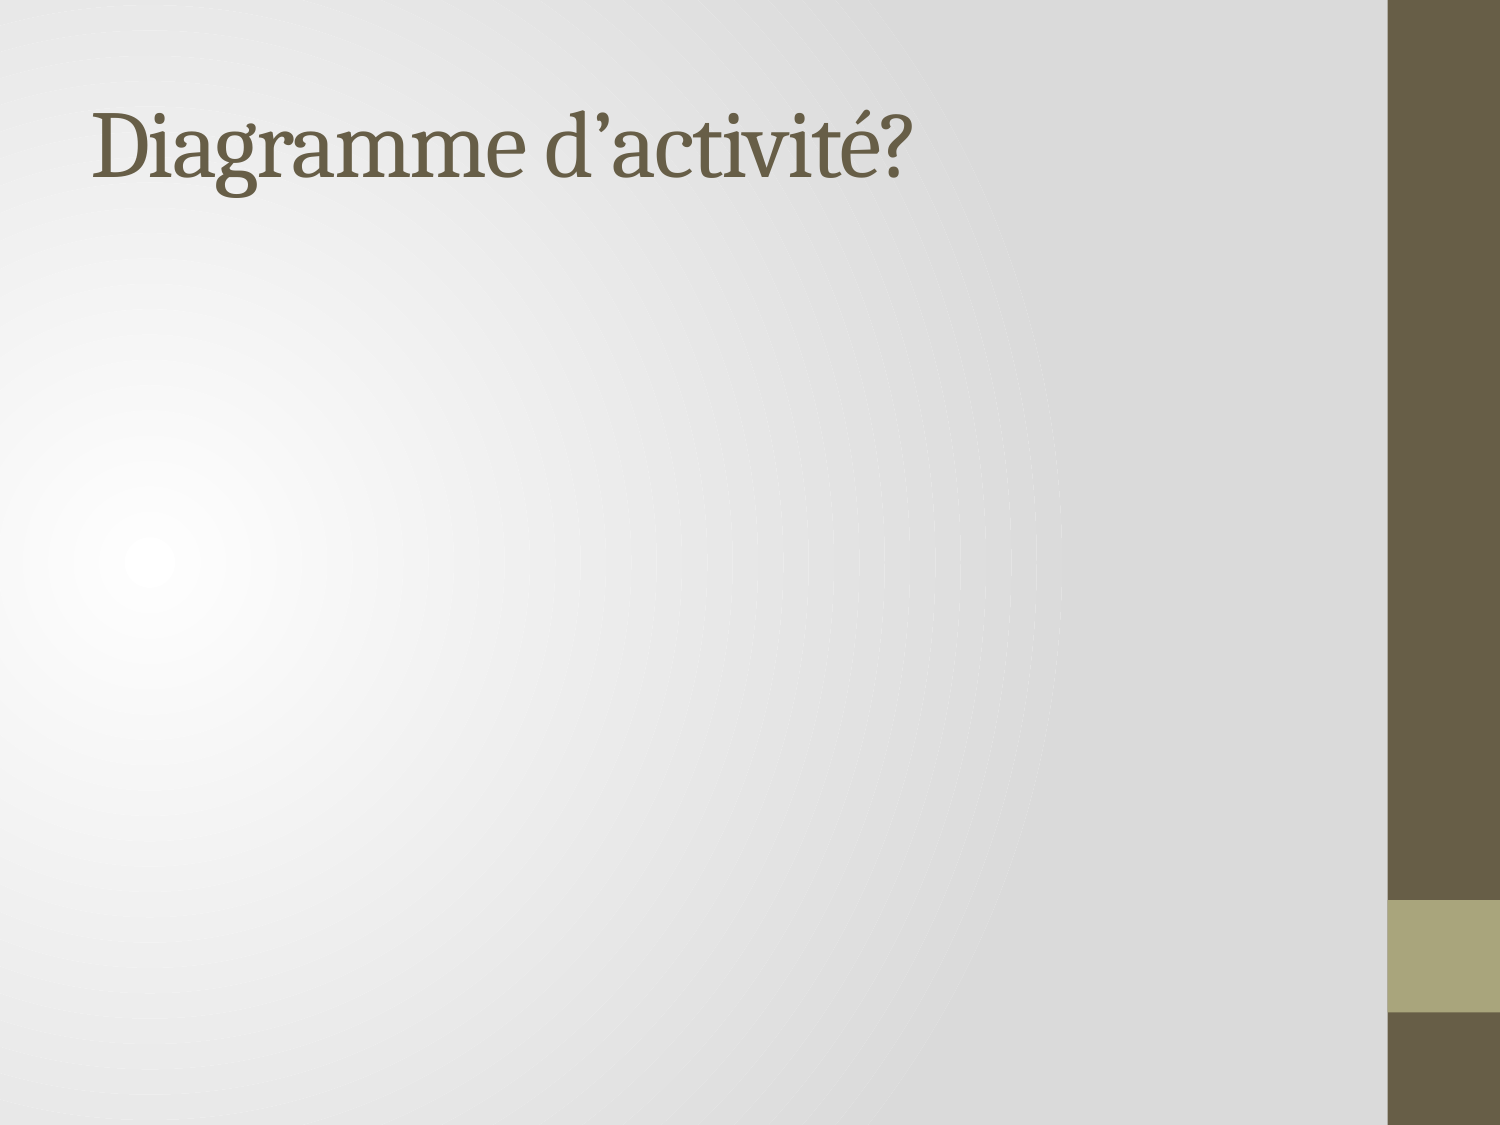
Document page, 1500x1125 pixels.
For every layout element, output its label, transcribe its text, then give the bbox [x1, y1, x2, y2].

title Diagramme d’activité? [75, 45, 1325, 233]
